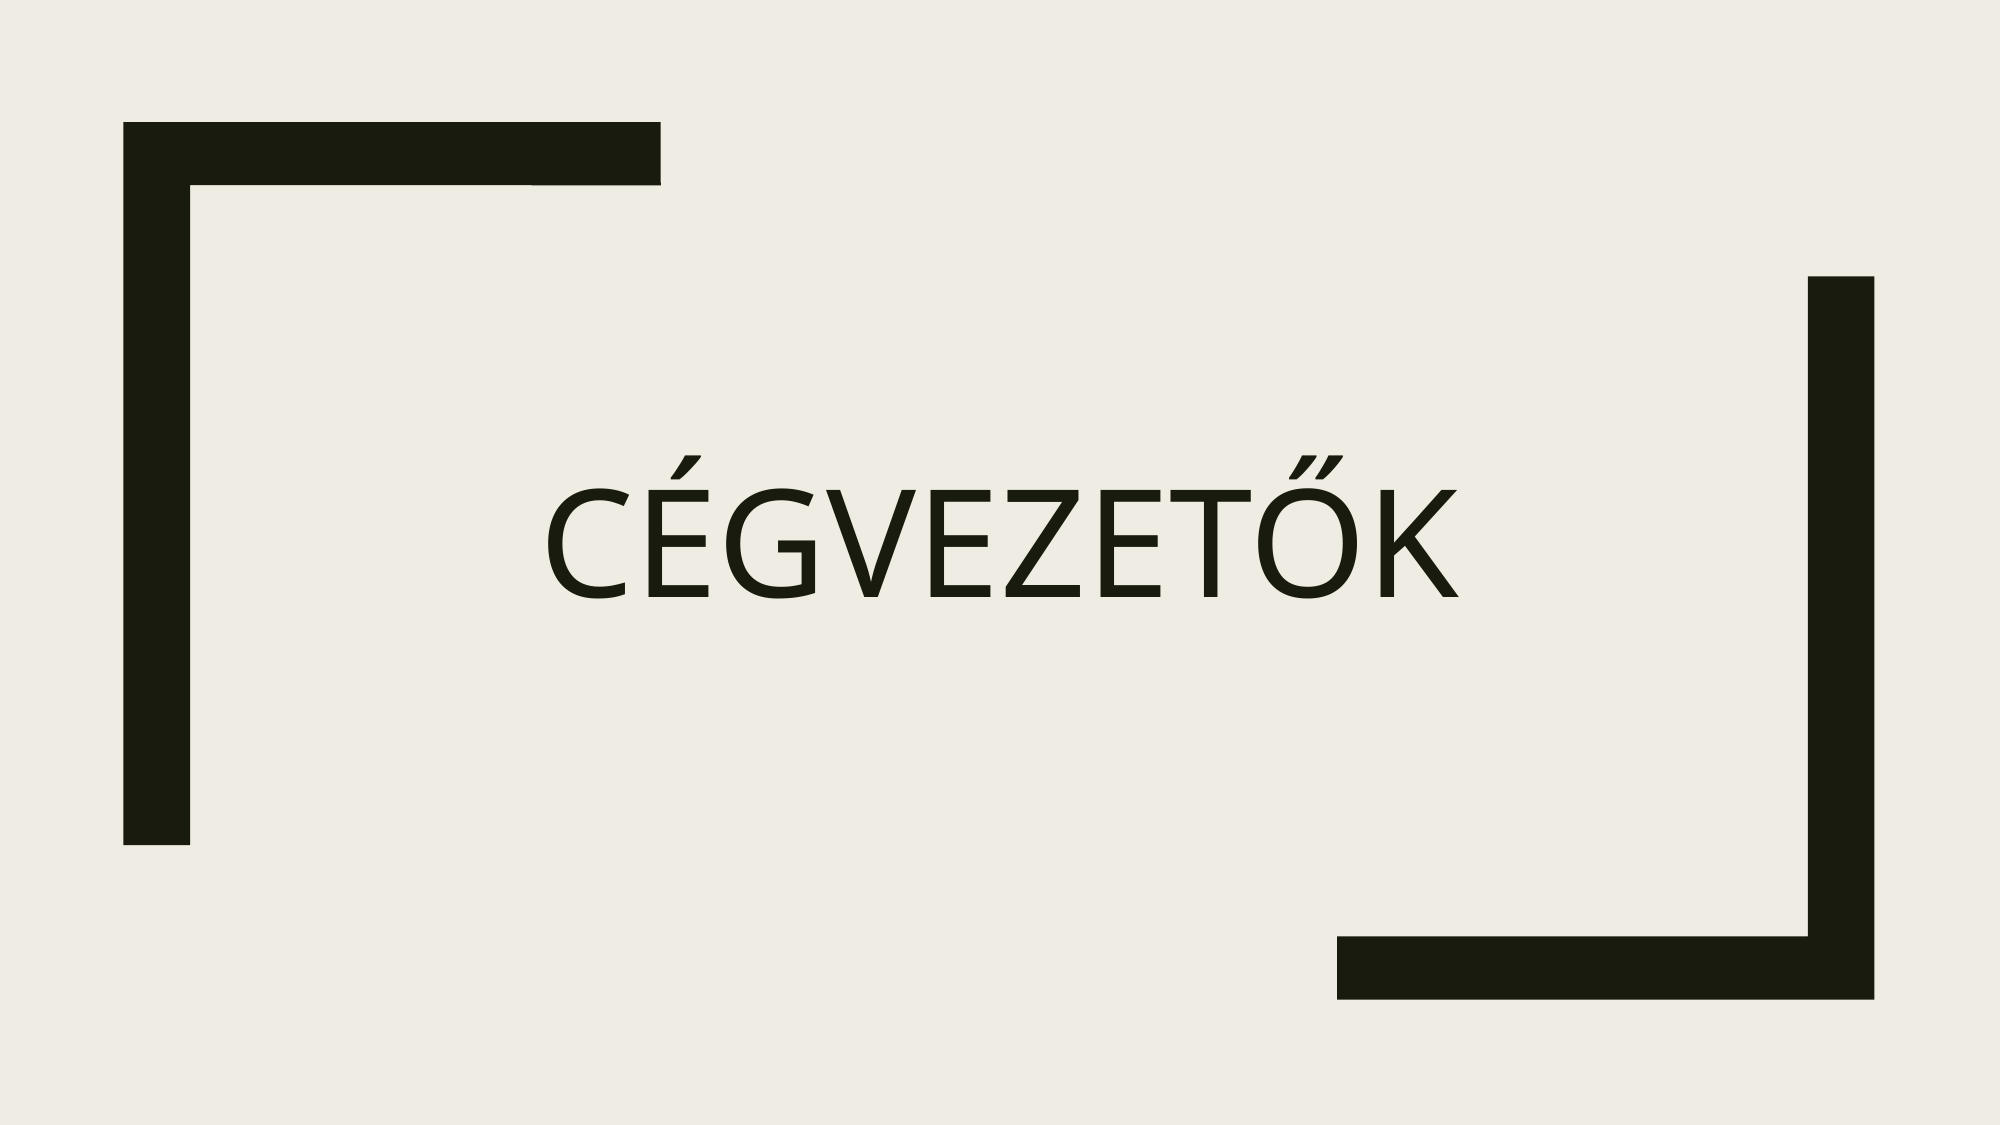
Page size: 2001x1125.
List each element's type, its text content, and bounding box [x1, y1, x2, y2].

title Cégvezetők [314, 293, 1686, 638]
